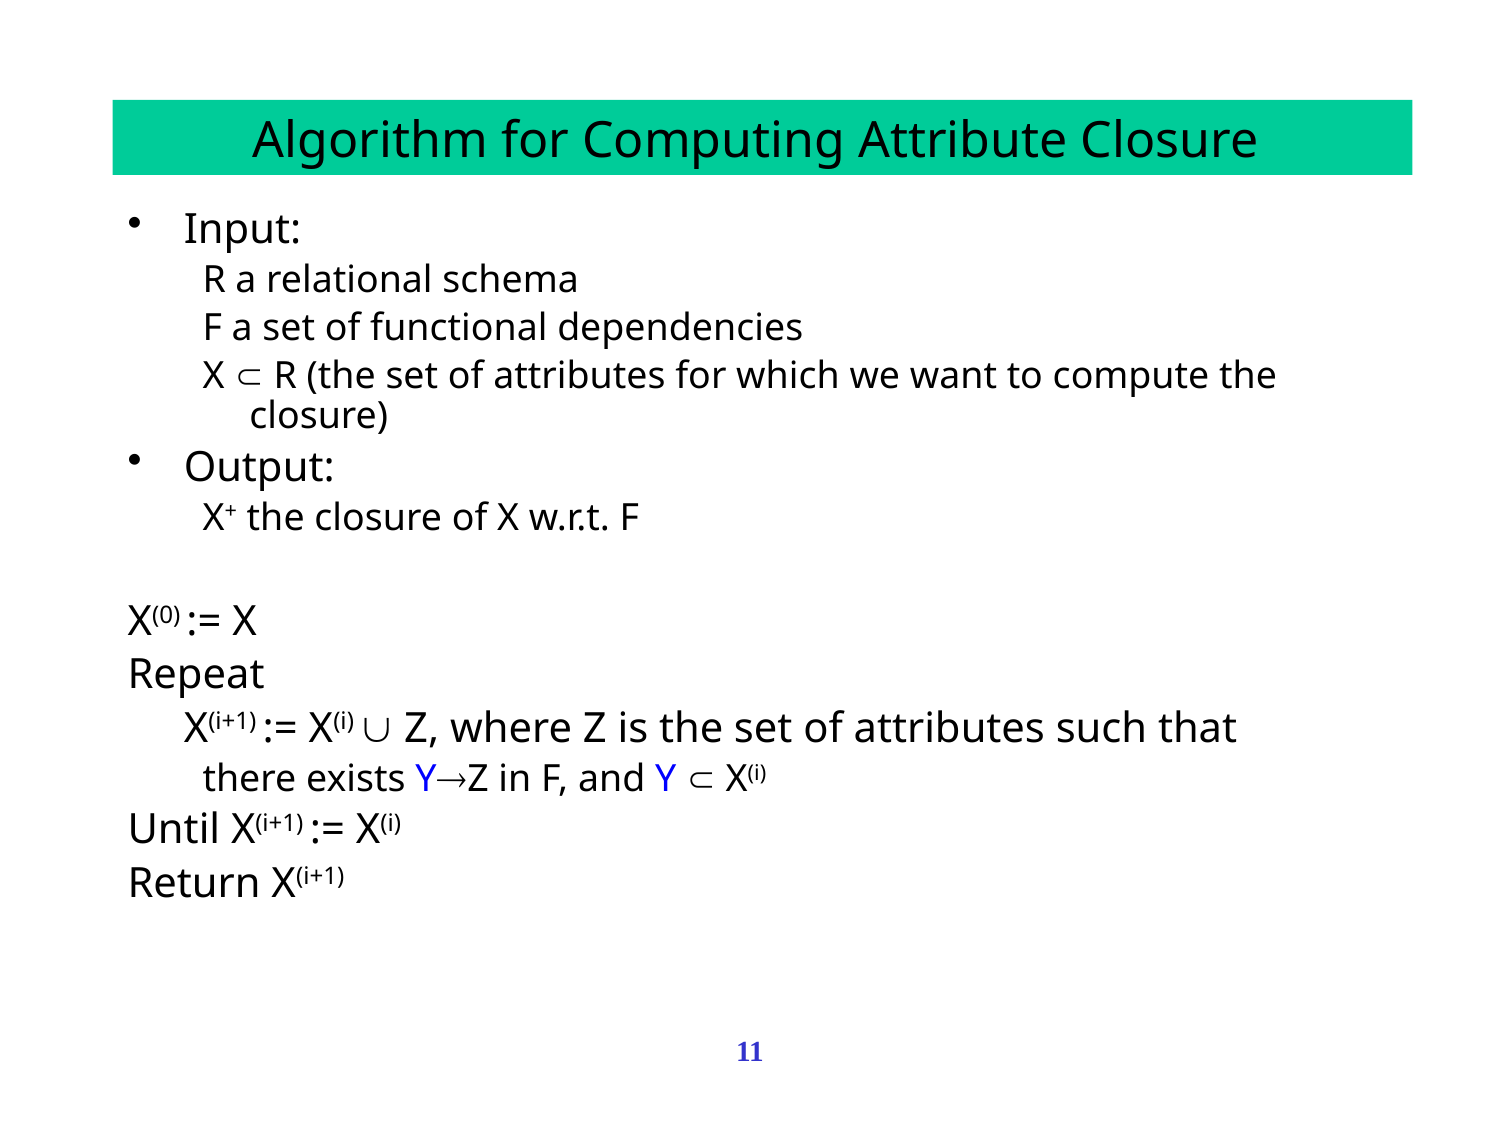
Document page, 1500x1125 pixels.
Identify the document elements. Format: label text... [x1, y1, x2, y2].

list Input: R a relational schema F a set of functional dependencies X  R (the set of attributes for which we want to compute the closure) Output: X+ the closure of X w.r.t. F X(0) := X Repeat X(i+1) := X(i)  Z, where Z is the set of attributes such that there exists YZ in F, and Y  X(i) Until X(i+1) := X(i) Return X(i+1) [112, 200, 1368, 1013]
title Algorithm for Computing Attribute Closure [112, 99, 1413, 175]
footer 11 [74, 1024, 1426, 1101]
